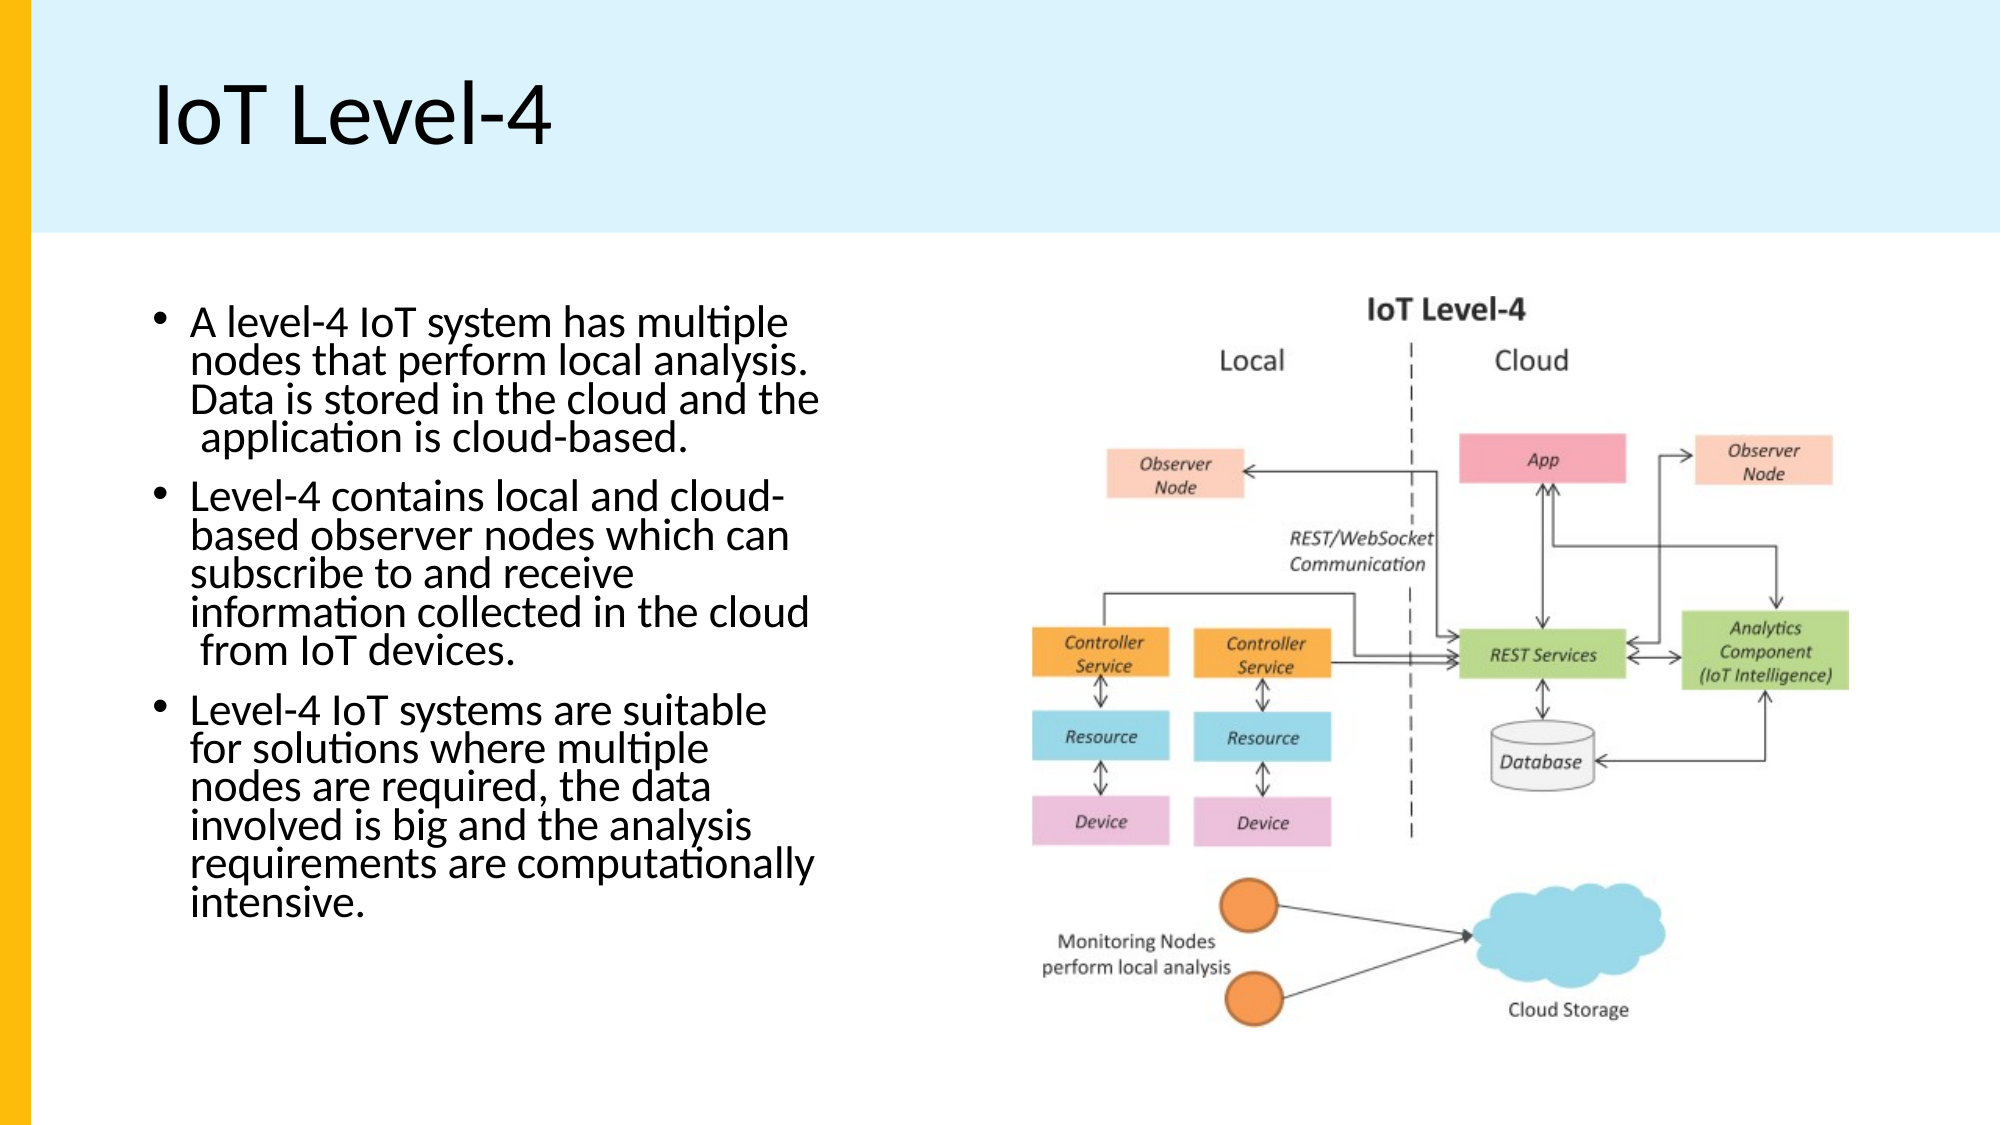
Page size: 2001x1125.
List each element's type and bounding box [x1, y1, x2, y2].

text_box [0, 0, 1850, 1125]
